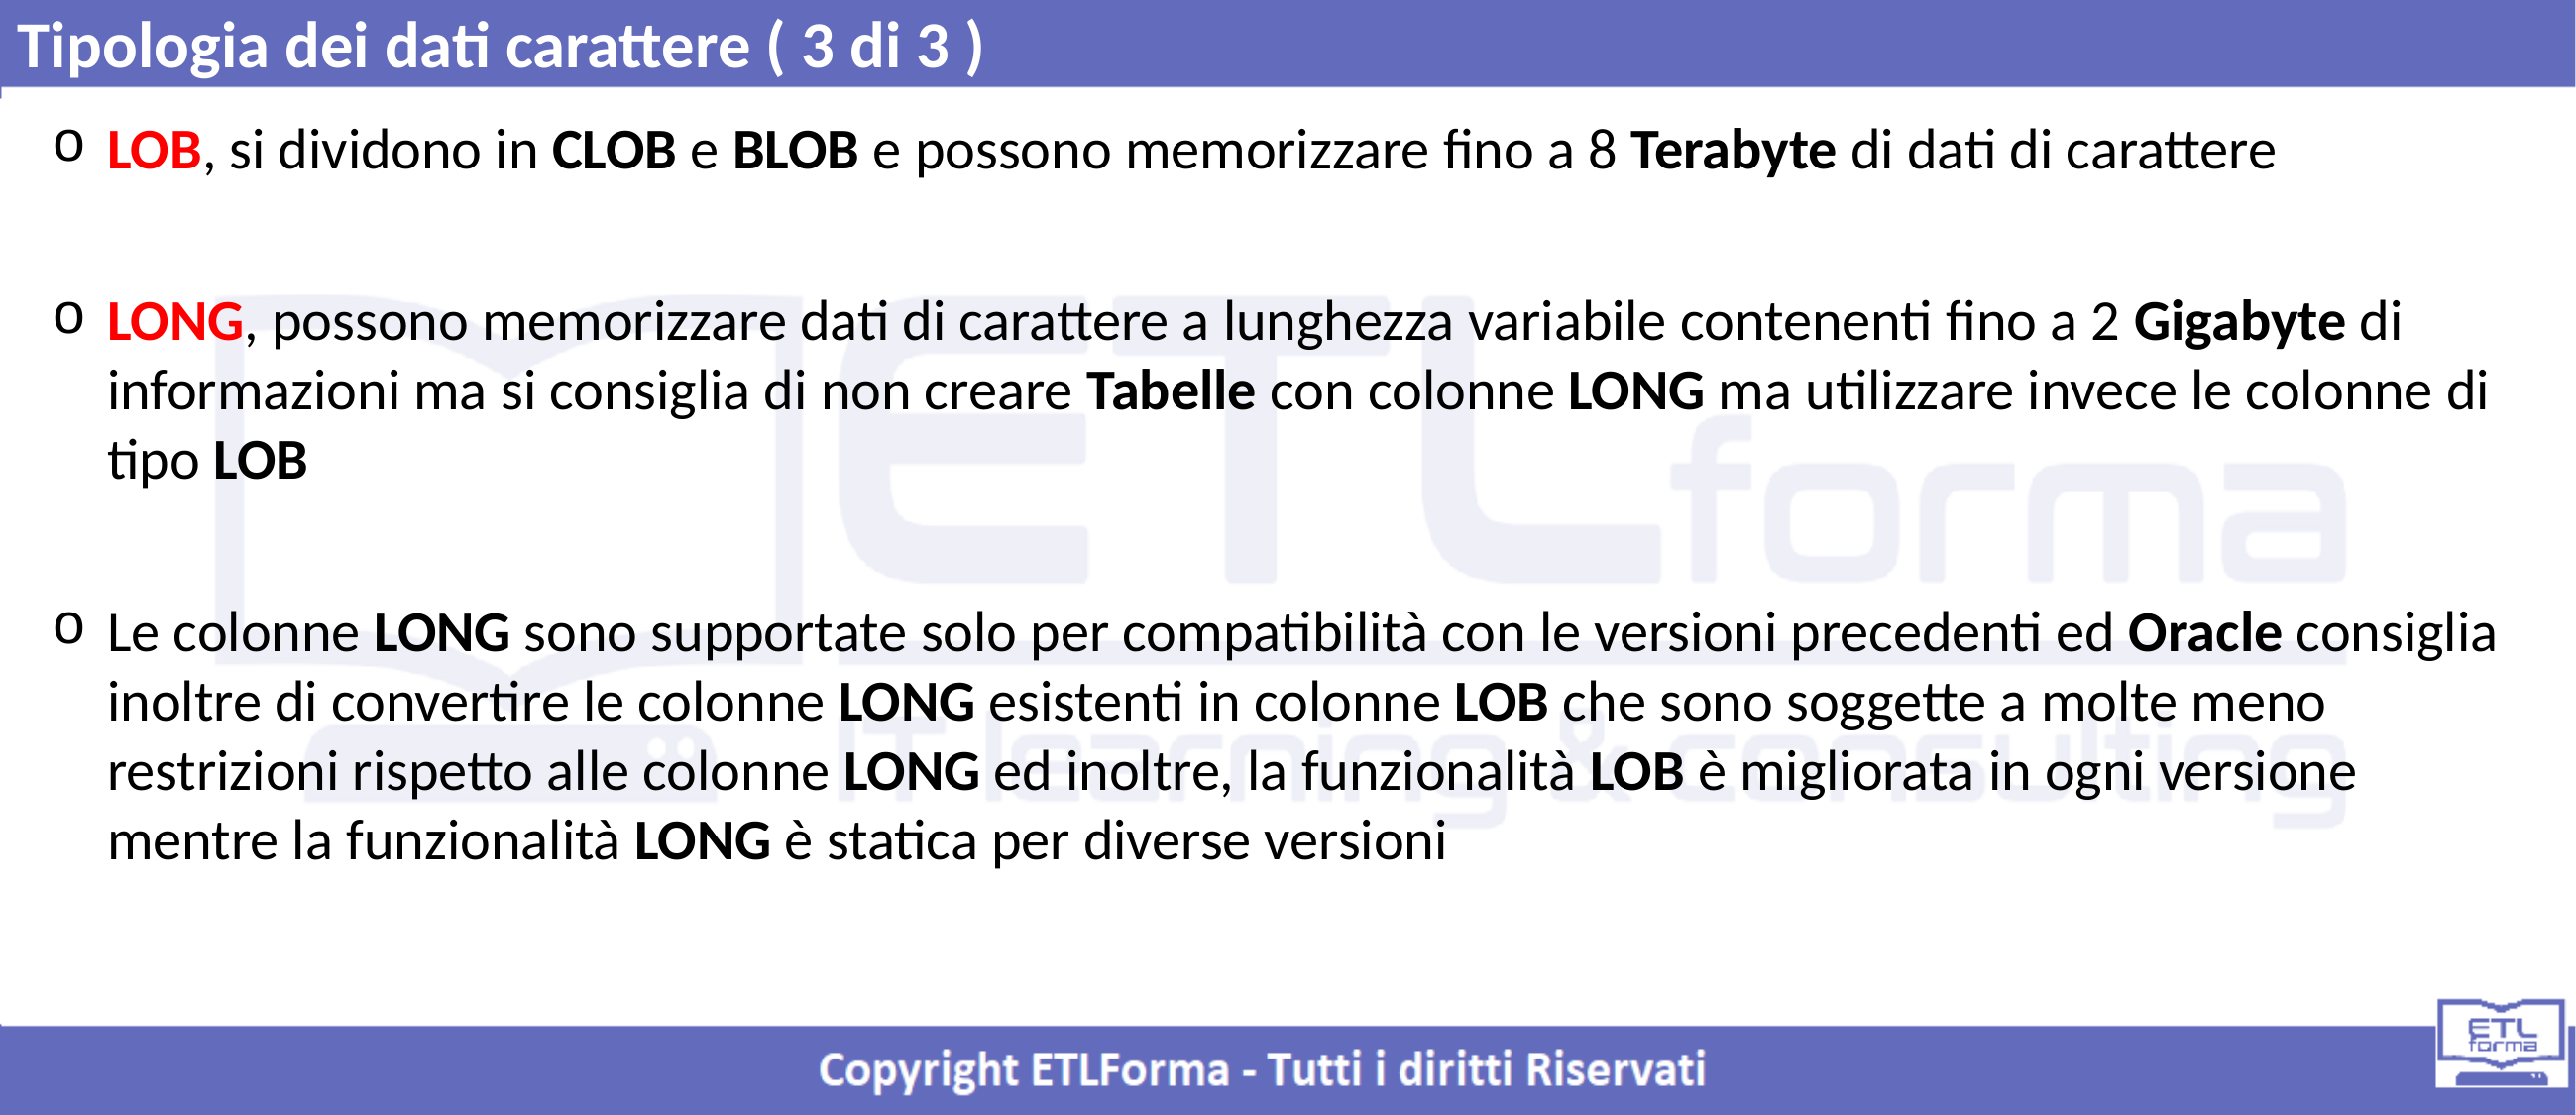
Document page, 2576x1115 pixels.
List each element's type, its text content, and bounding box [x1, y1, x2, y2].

text_box LOB, si dividono in CLOB e BLOB e possono memorizzare fino a 8 Terabyte di dati di carattere LONG, possono memorizzare dati di carattere a lunghezza variabile contenenti fino a 2 Gigabyte di informazioni ma si consiglia di non creare Tabelle con colonne LONG ma utilizzare invece le colonne di tipo LOB Le colonne LONG sono supportate solo per compatibilità con le versioni precedenti ed Oracle consiglia inoltre di convertire le colonne LONG esistenti in colonne LOB che sono soggette a molte meno restrizioni rispetto alle colonne LONG ed inoltre, la funzionalità LOB è migliorata in ogni versione mentre la funzionalità LONG è statica per diverse versioni [18, 105, 2527, 877]
text_box Tipologia dei dati carattere ( 3 di 3 ) [3, 0, 2552, 65]
